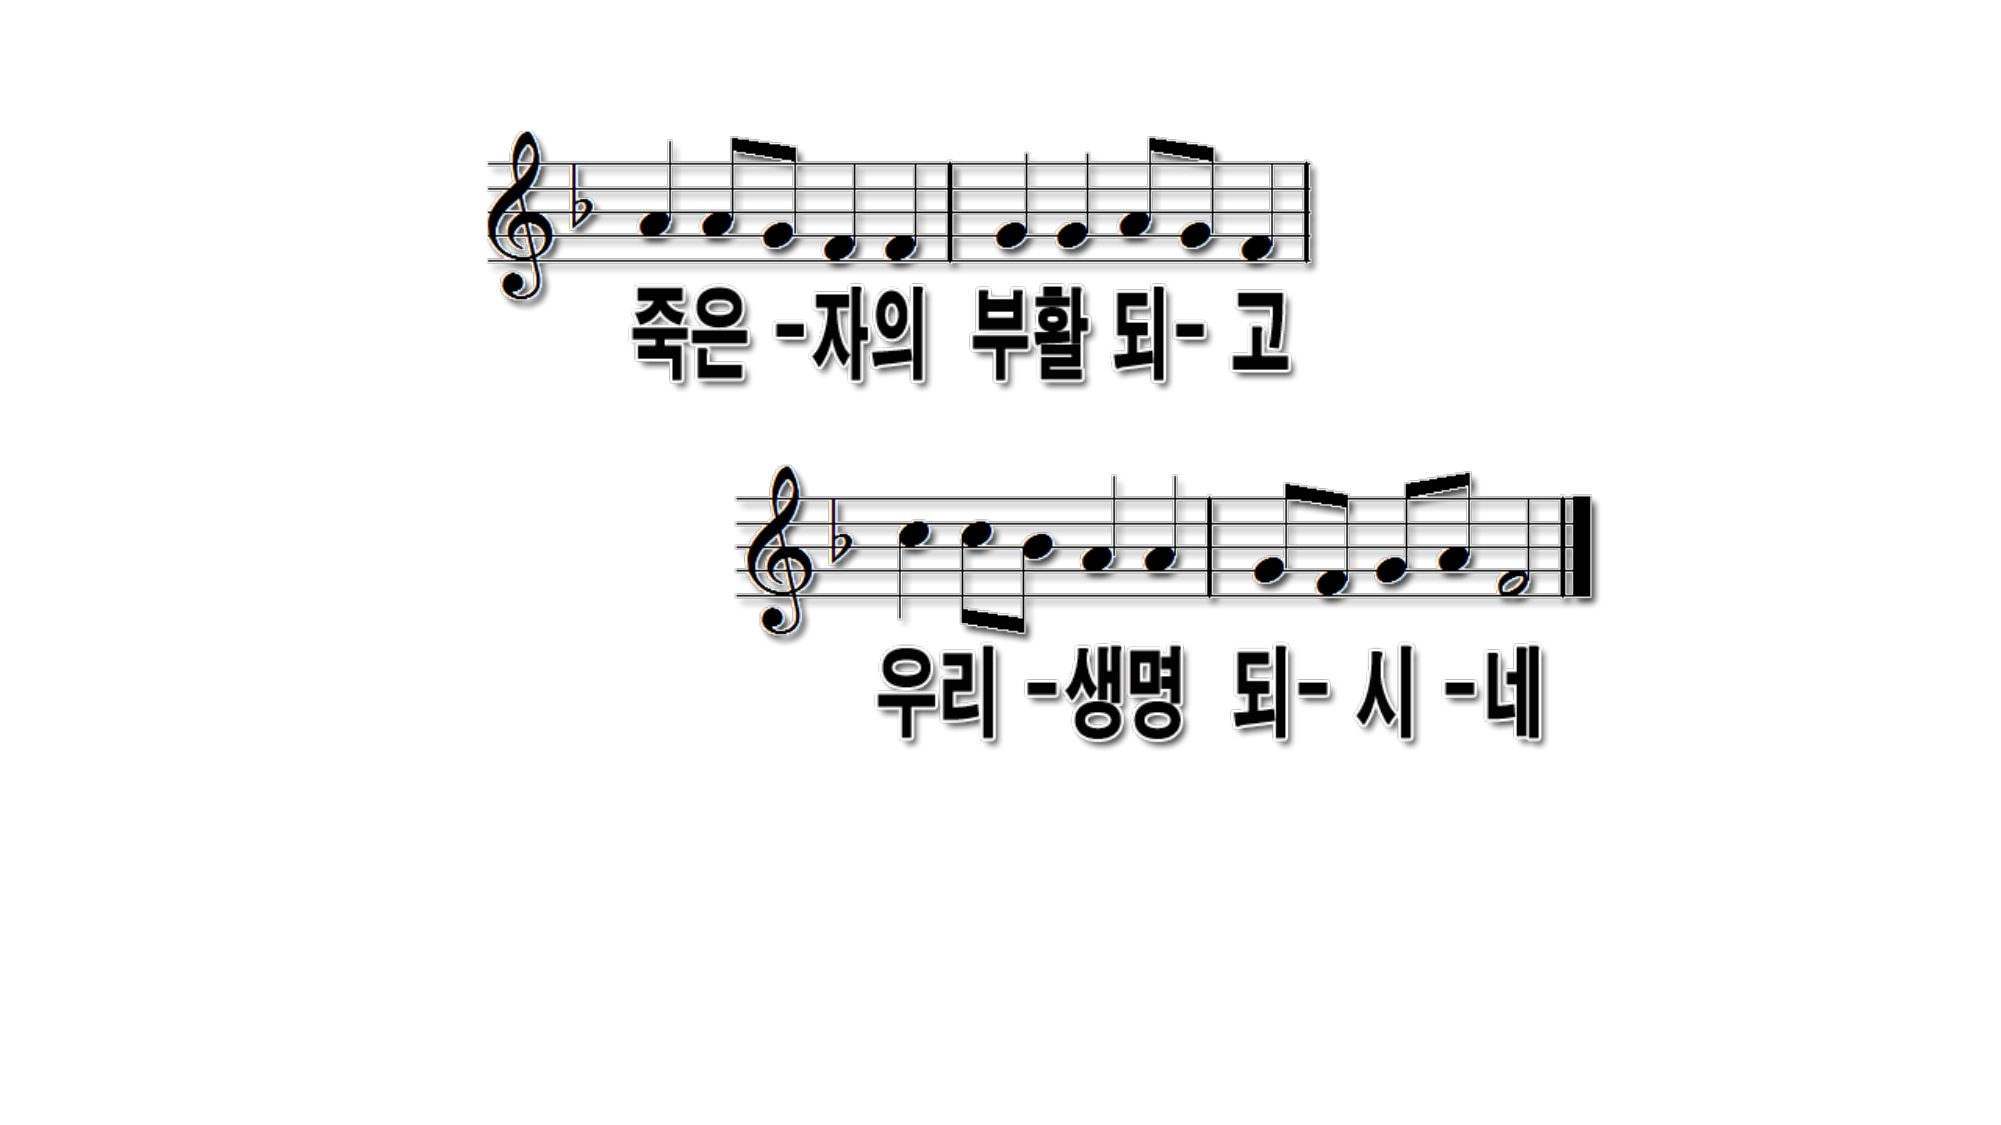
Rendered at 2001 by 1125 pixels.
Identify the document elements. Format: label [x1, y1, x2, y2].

picture [249, 0, 1750, 938]
